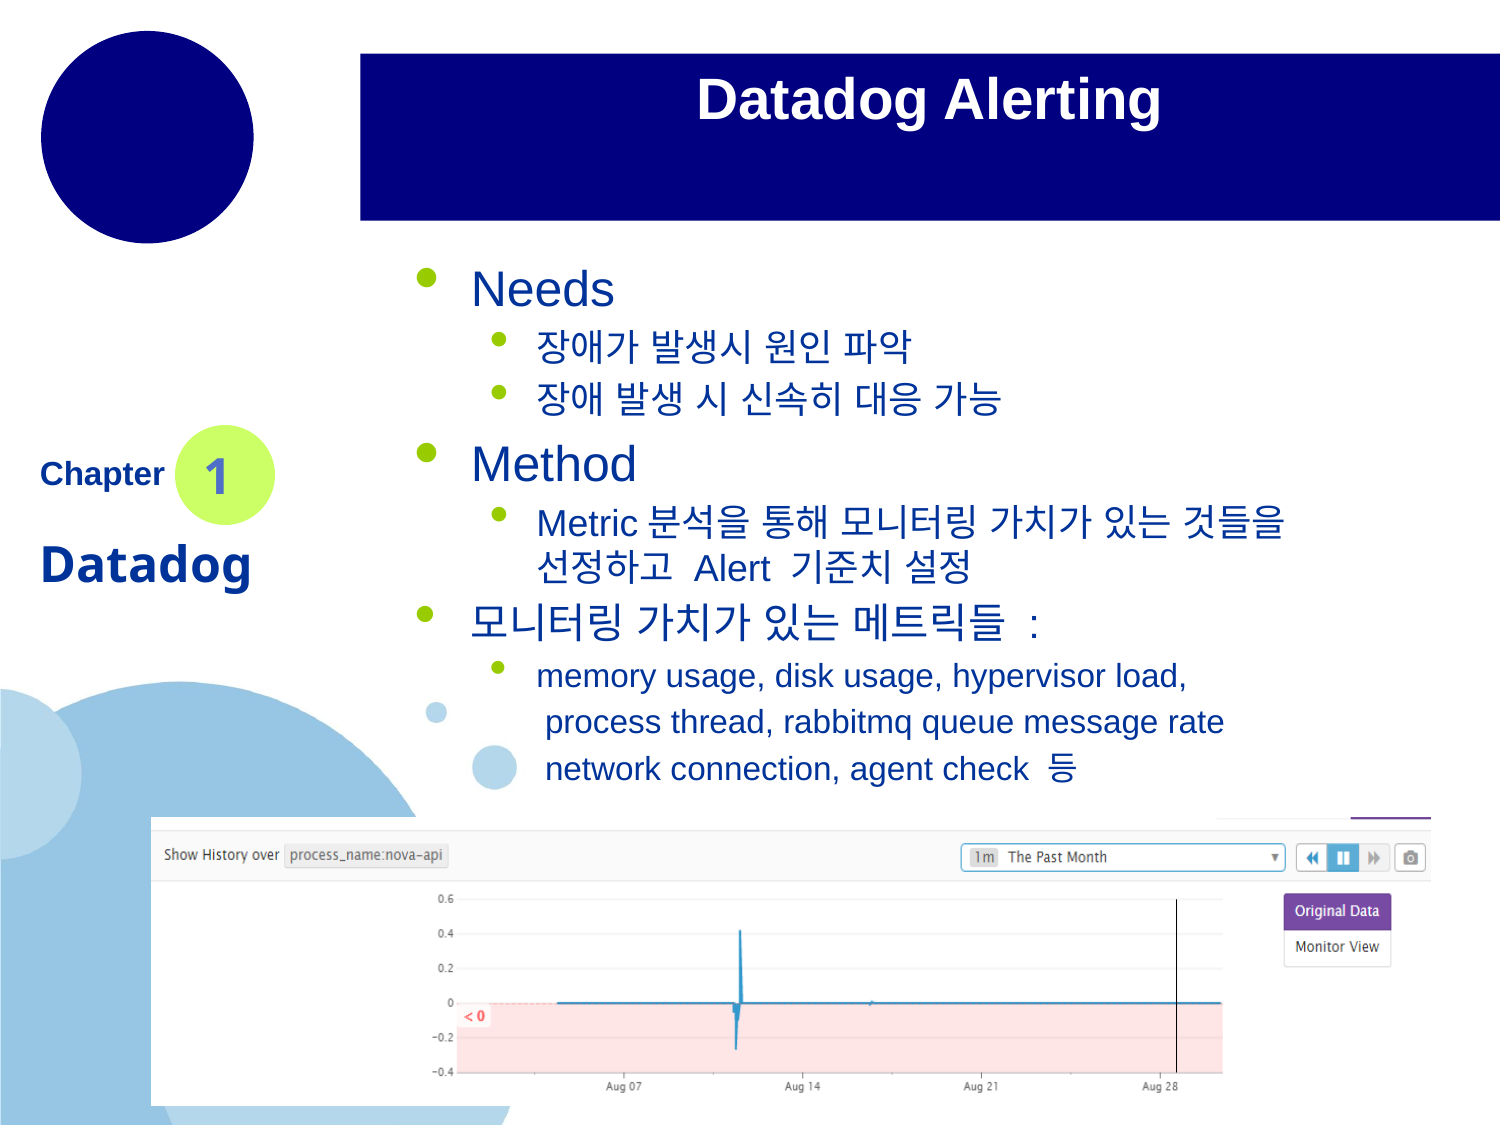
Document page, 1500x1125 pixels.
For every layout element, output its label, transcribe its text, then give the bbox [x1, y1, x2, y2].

list Needs 장애가 발생시 원인 파악 장애 발생 시 신속히 대응 가능 Method Metric분석을 통해 모니터링 가치가 있는 것들을 선정하고 Alert 기준치 설정 모니터링 가치가 있는 메트릭들 : memory usage, disk usage, hypervisor load, process thread, rabbitmq queue message rate network connection, agent check 등 [399, 248, 1411, 754]
title Datadog Alerting [360, 53, 1500, 221]
text_box [192, 425, 275, 524]
text_box Datadog [24, 524, 413, 600]
text_box [174, 440, 189, 510]
text_box 1 [189, 437, 248, 513]
picture [0, 638, 1431, 1125]
text_box Chapter [24, 444, 184, 500]
